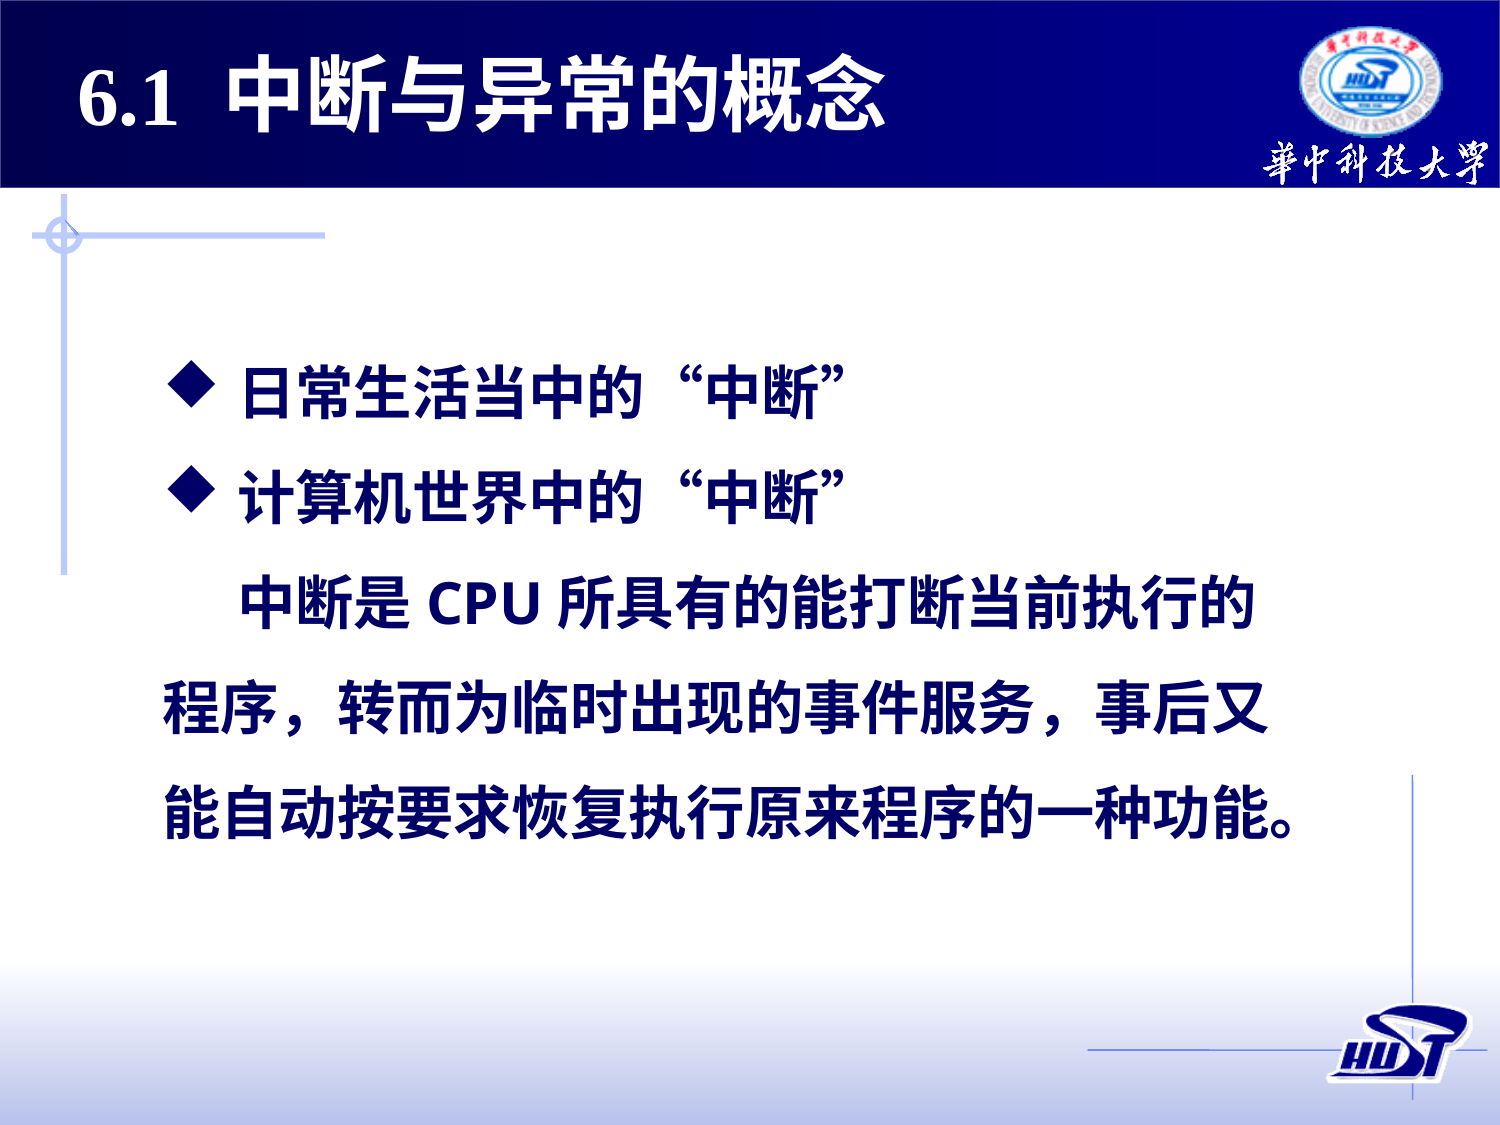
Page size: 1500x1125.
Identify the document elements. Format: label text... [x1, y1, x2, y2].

title 6.1 中断与异常的概念 [62, 42, 1247, 151]
picture [1262, 140, 1488, 185]
picture [1299, 26, 1443, 138]
text_box 日常生活当中的“中断” 计算机世界中的“中断” 中断是CPU所具有的能打断当前执行的程序，转而为临时出现的事件服务，事后又能自动按要求恢复执行原来程序的一种功能。 [147, 314, 1307, 959]
